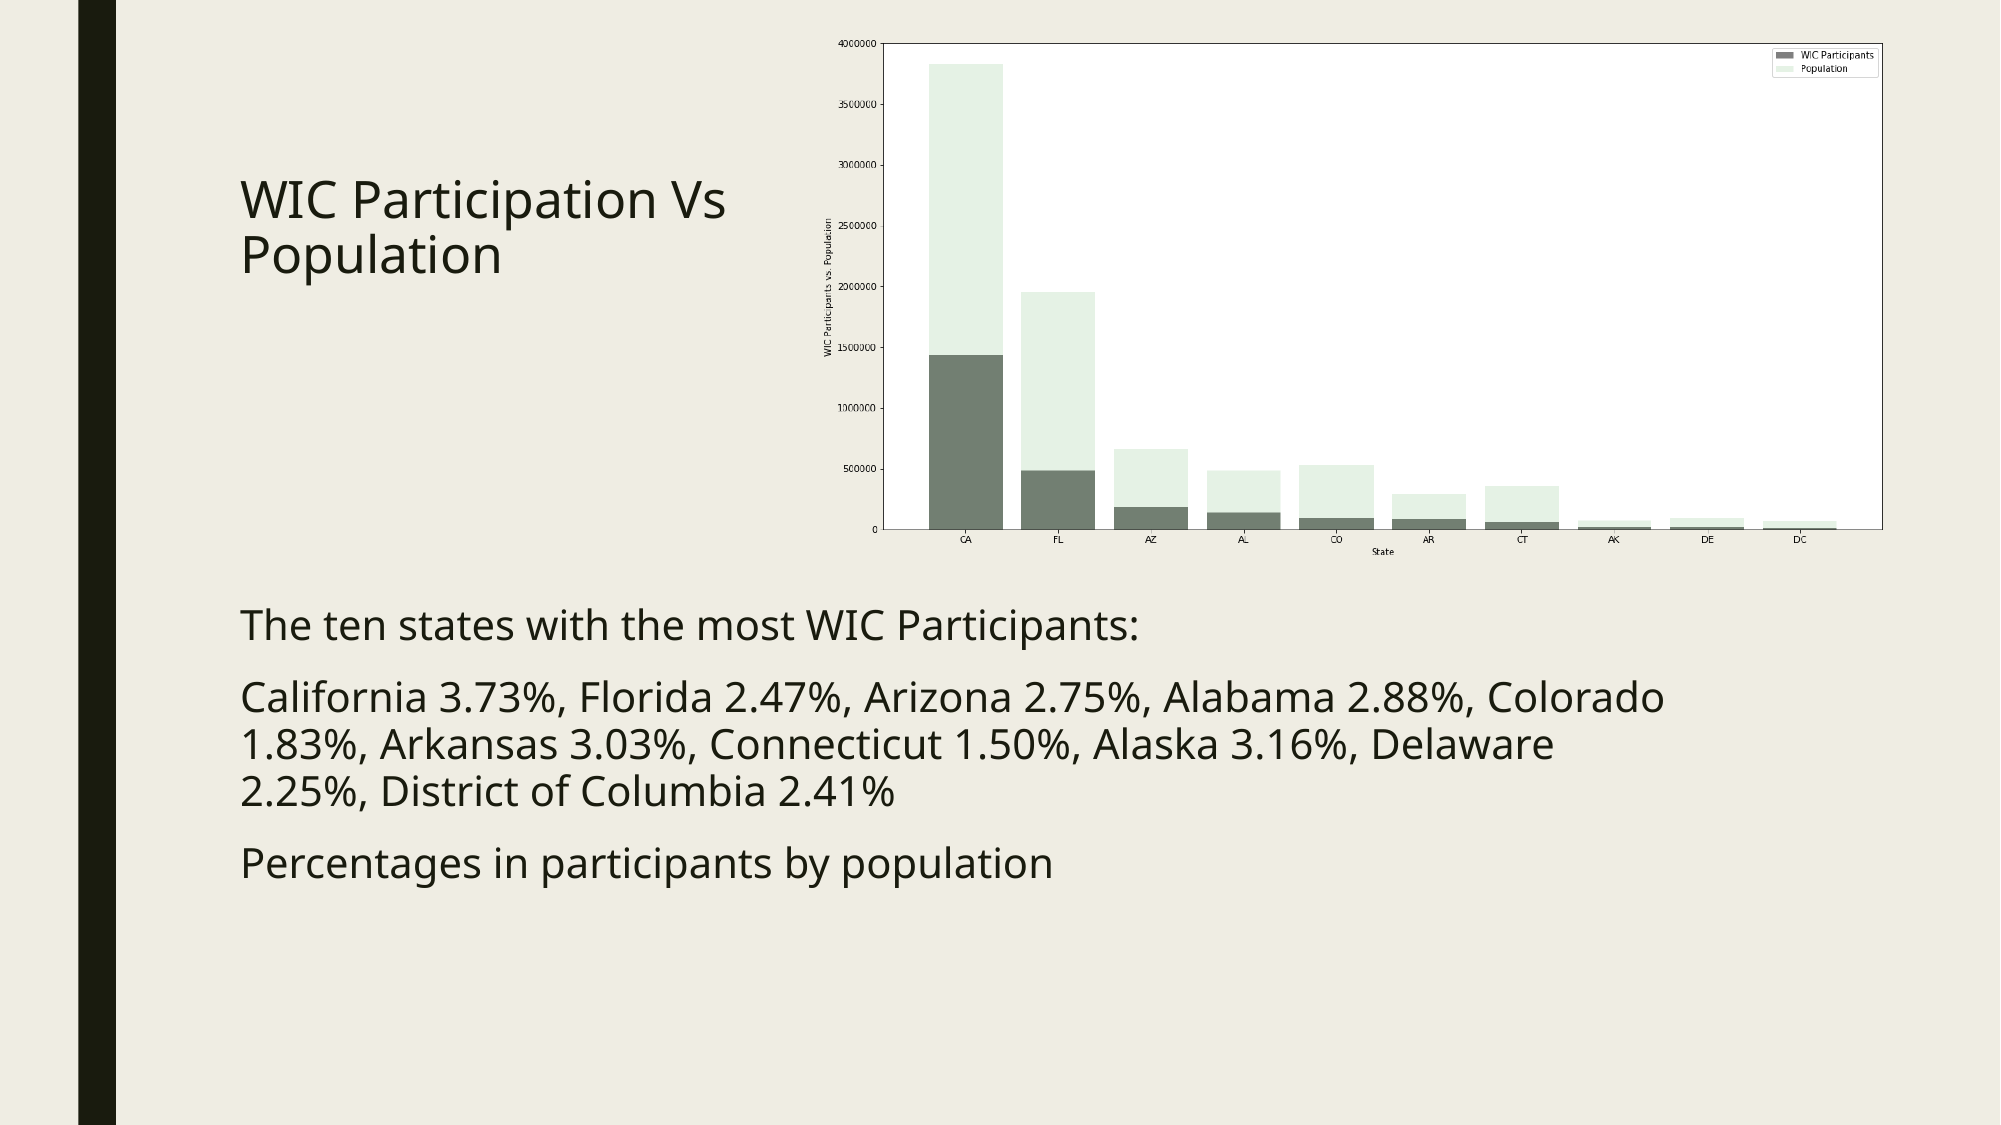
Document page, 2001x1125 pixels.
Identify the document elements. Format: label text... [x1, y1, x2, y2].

title WIC Participation Vs Population [225, 112, 764, 357]
list The ten states with the most WIC Participants: California 3.73%, Florida 2.47%, Arizona 2.75%, Alabama 2.88%, Colorado 1.83%, Arkansas 3.03%, Connecticut 1.50%, Alaska 3.16%, Delaware 2.25%, District of Columbia 2.41% Percentages in participants by population [225, 595, 1702, 1125]
picture [818, 33, 1888, 563]
